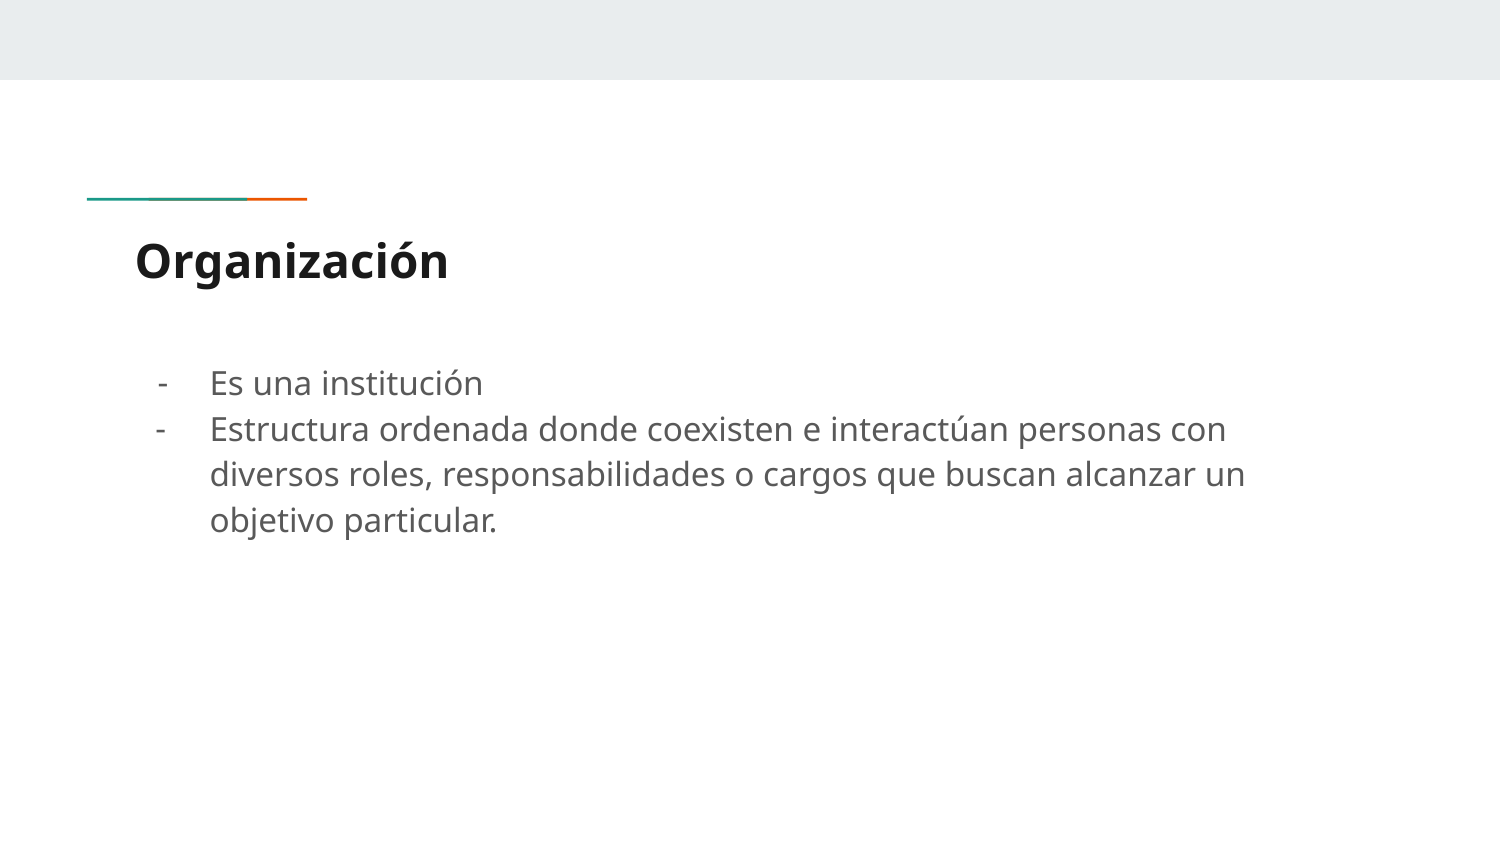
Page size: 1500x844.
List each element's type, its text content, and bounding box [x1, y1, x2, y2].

list Es una institución Estructura ordenada donde coexisten e interactúan personas con diversos roles, responsabilidades o cargos que buscan alcanzar un objetivo particular. [119, 341, 1381, 712]
title Organización [119, 216, 1381, 305]
